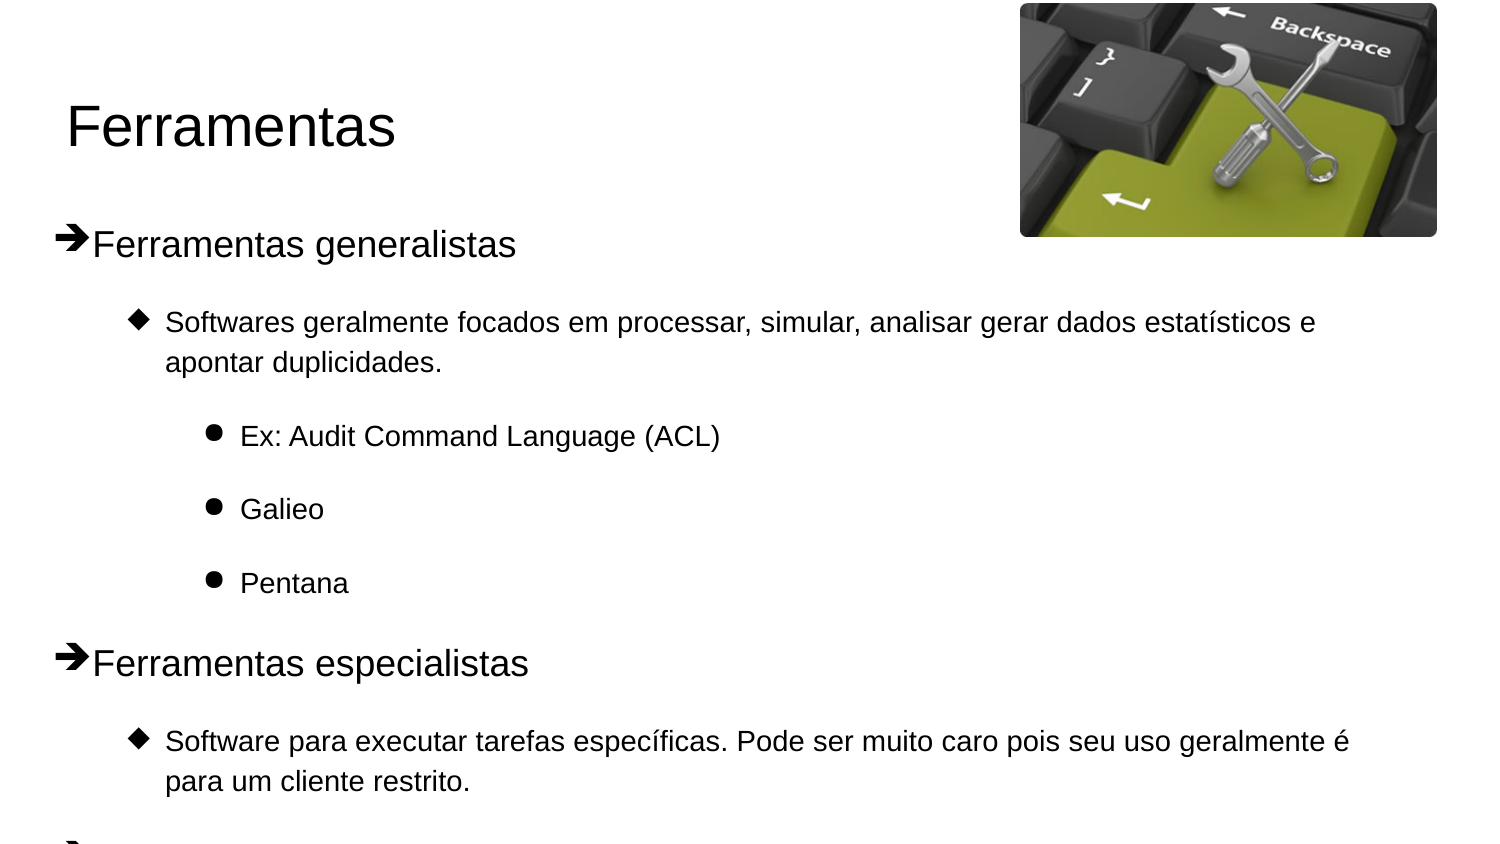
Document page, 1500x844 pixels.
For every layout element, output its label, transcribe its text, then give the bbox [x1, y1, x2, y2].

list Ferramentas generalistas Softwares geralmente focados em processar, simular, analisar gerar dados estatísticos e apontar duplicidades. Ex: Audit Command Language (ACL) Galieo Pentana Ferramentas especialistas Software para executar tarefas específicas. Pode ser muito caro pois seu uso geralmente é para um cliente restrito. Ferramentas de utilidade geral Softwares como planilhas eletrônicas, gerenciamento de banco de dados, ferramentas de Business Intelligence ou softwares estatísticos Ex: Suíte Trauma Zer0 MaiDetective [0, 198, 1398, 759]
title Ferramentas [1441, 72, 1449, 167]
picture [1019, 2, 1437, 237]
title Ferramentas [51, 72, 1014, 167]
